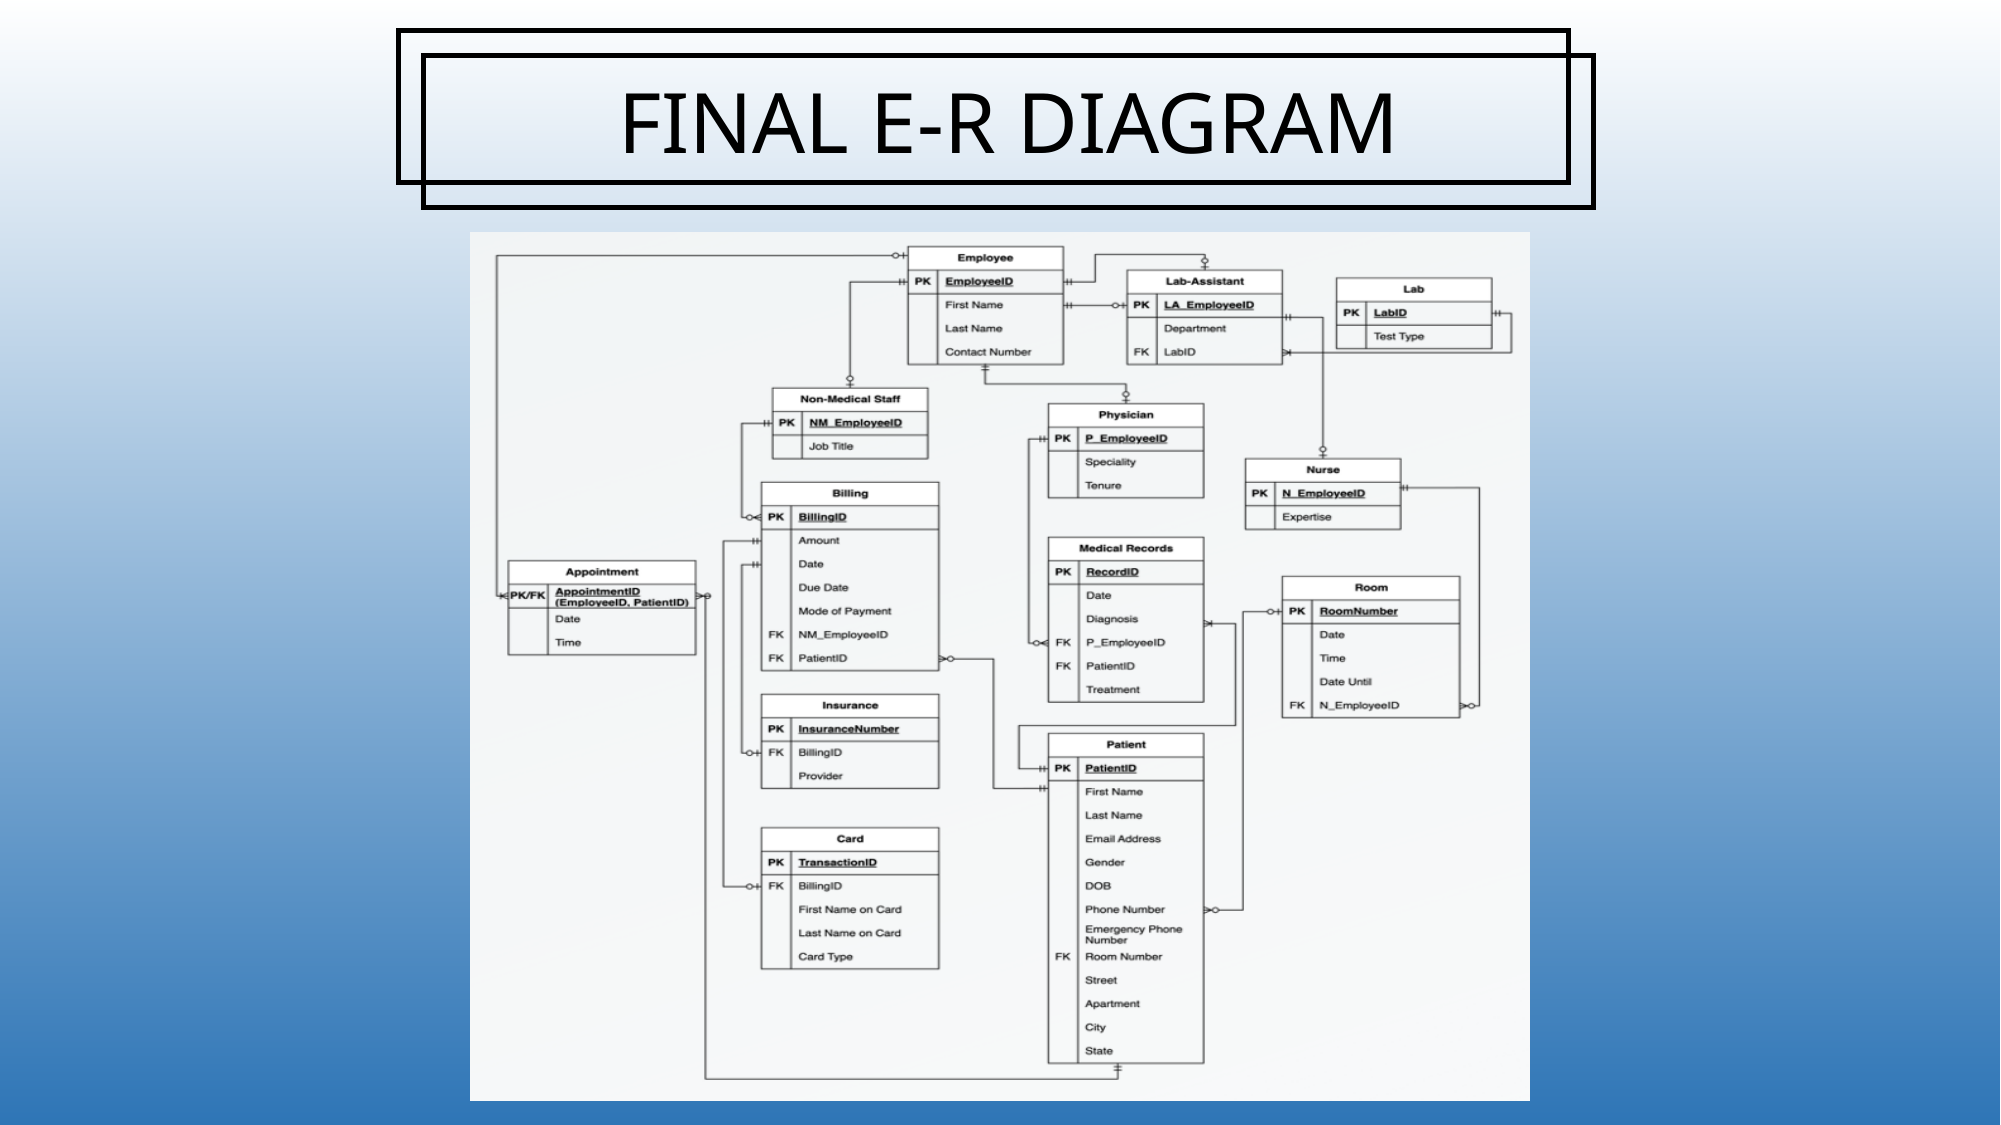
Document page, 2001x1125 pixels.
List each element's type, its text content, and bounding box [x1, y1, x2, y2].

text_box [423, 55, 1595, 208]
text_box FINAL E-R DIAGRAM [603, 62, 1415, 178]
text_box [398, 30, 1570, 184]
picture [469, 232, 1530, 1101]
